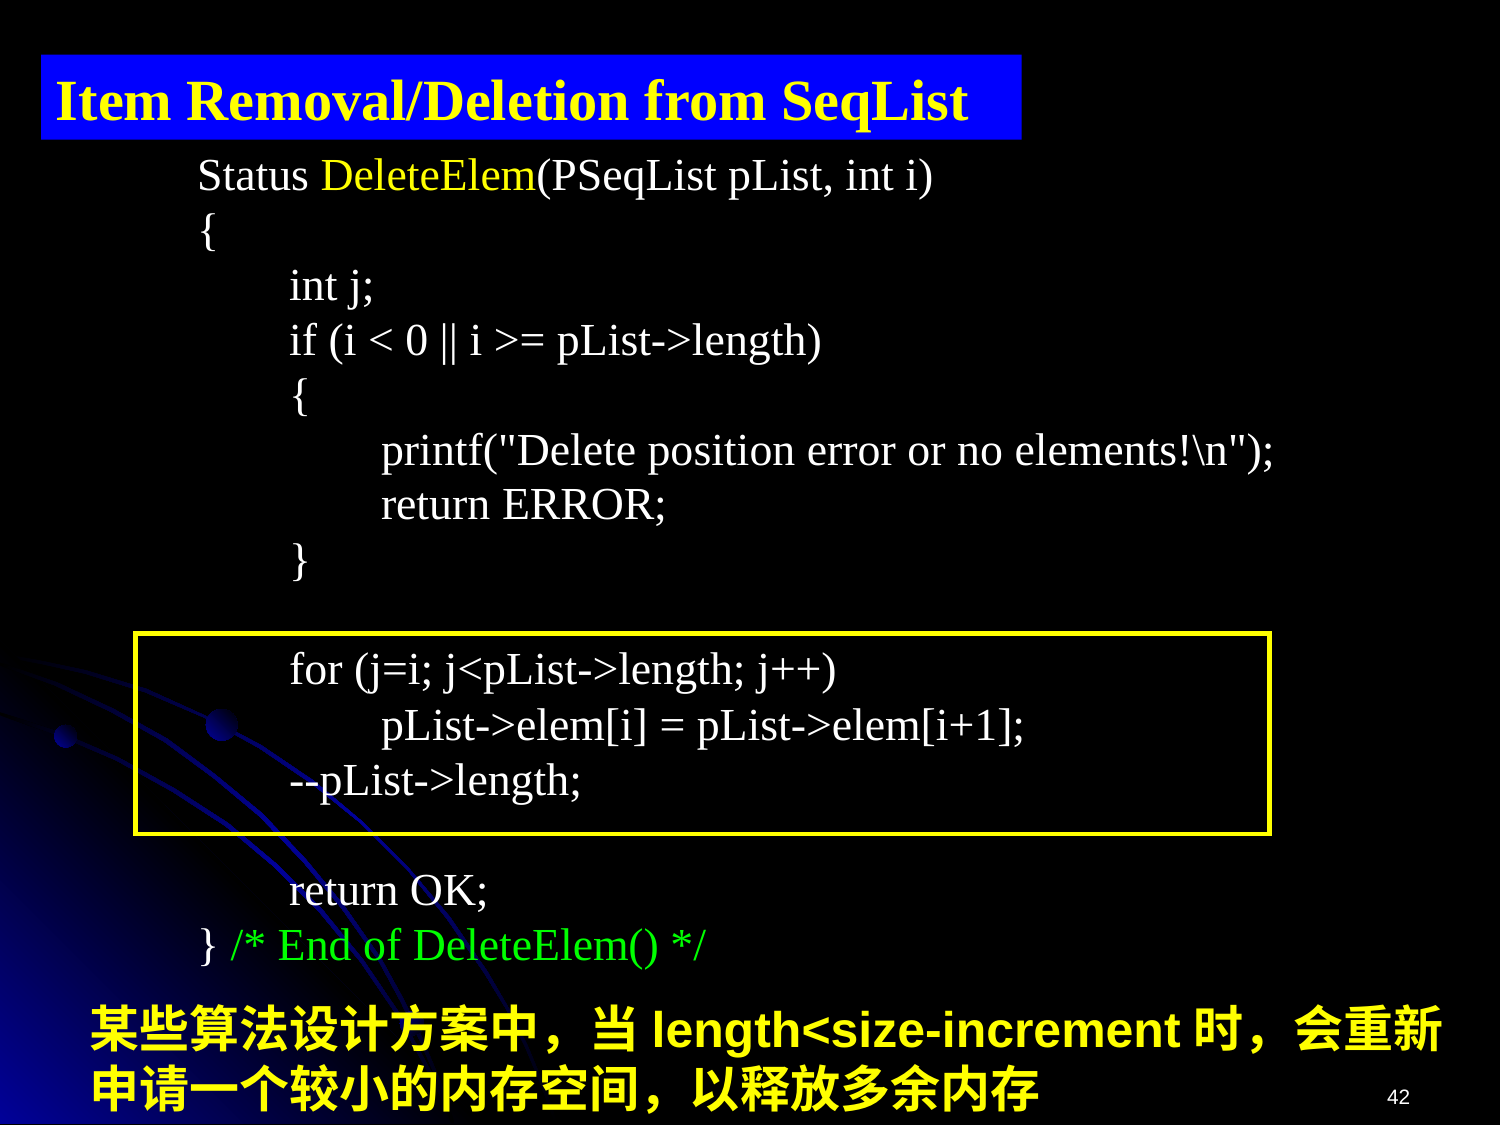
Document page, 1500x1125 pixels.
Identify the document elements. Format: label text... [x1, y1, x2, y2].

text_box Status DeleteElem(PSeqList pList, int i) { int j; if (i < 0 || i >= pList->length) { printf("Delete position error or no elements!\n"); return ERROR; } for (j=i; j<pList->length; j++) pList->elem[i] = pList->elem[i+1]; --pList->length; return OK; } /* End of DeleteElem() */ [182, 137, 1291, 977]
text_box 某些算法设计方案中，当length<size-increment时，会重新申请一个较小的内存空间，以释放多余内存 [75, 989, 1500, 1125]
text_box Item Removal/Deletion from SeqList [41, 54, 1022, 140]
text_box [135, 633, 1270, 835]
